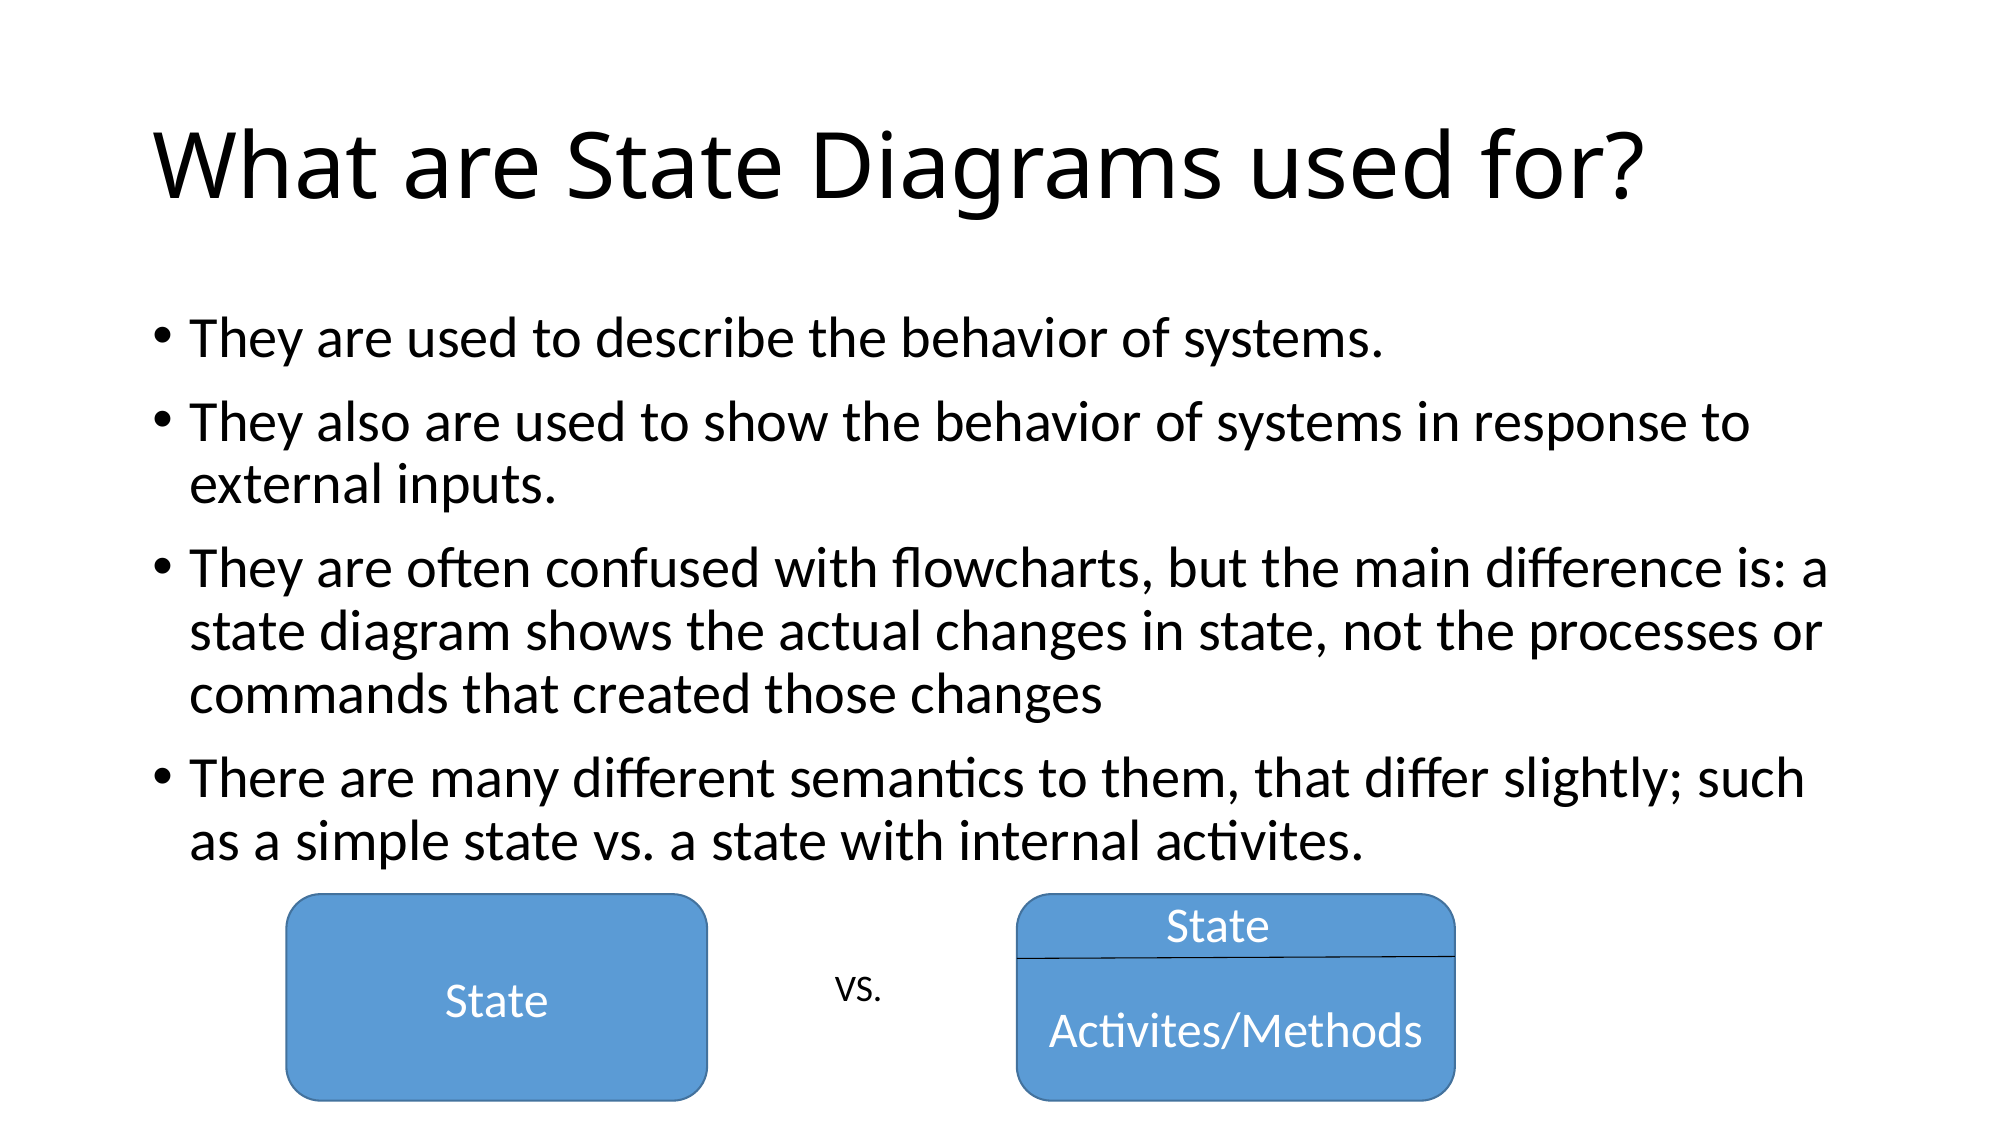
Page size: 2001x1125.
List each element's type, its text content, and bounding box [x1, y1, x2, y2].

text_box State [1151, 884, 1436, 956]
text_box VS. [820, 956, 951, 1017]
title What are State Diagrams used for? [137, 59, 1863, 278]
text_box State [285, 893, 709, 1102]
list They are used to describe the behavior of systems. They also are used to show the behavior of systems in response to external inputs. They are often confused with flowcharts, but the main difference is: a state diagram shows the actual changes in state, not the processes or commands that created those changes There are many different semantics to them, that differ slightly; such as a simple state vs. a state with internal activites. [137, 299, 1863, 1014]
text_box Activites/Methods [1015, 893, 1456, 1102]
